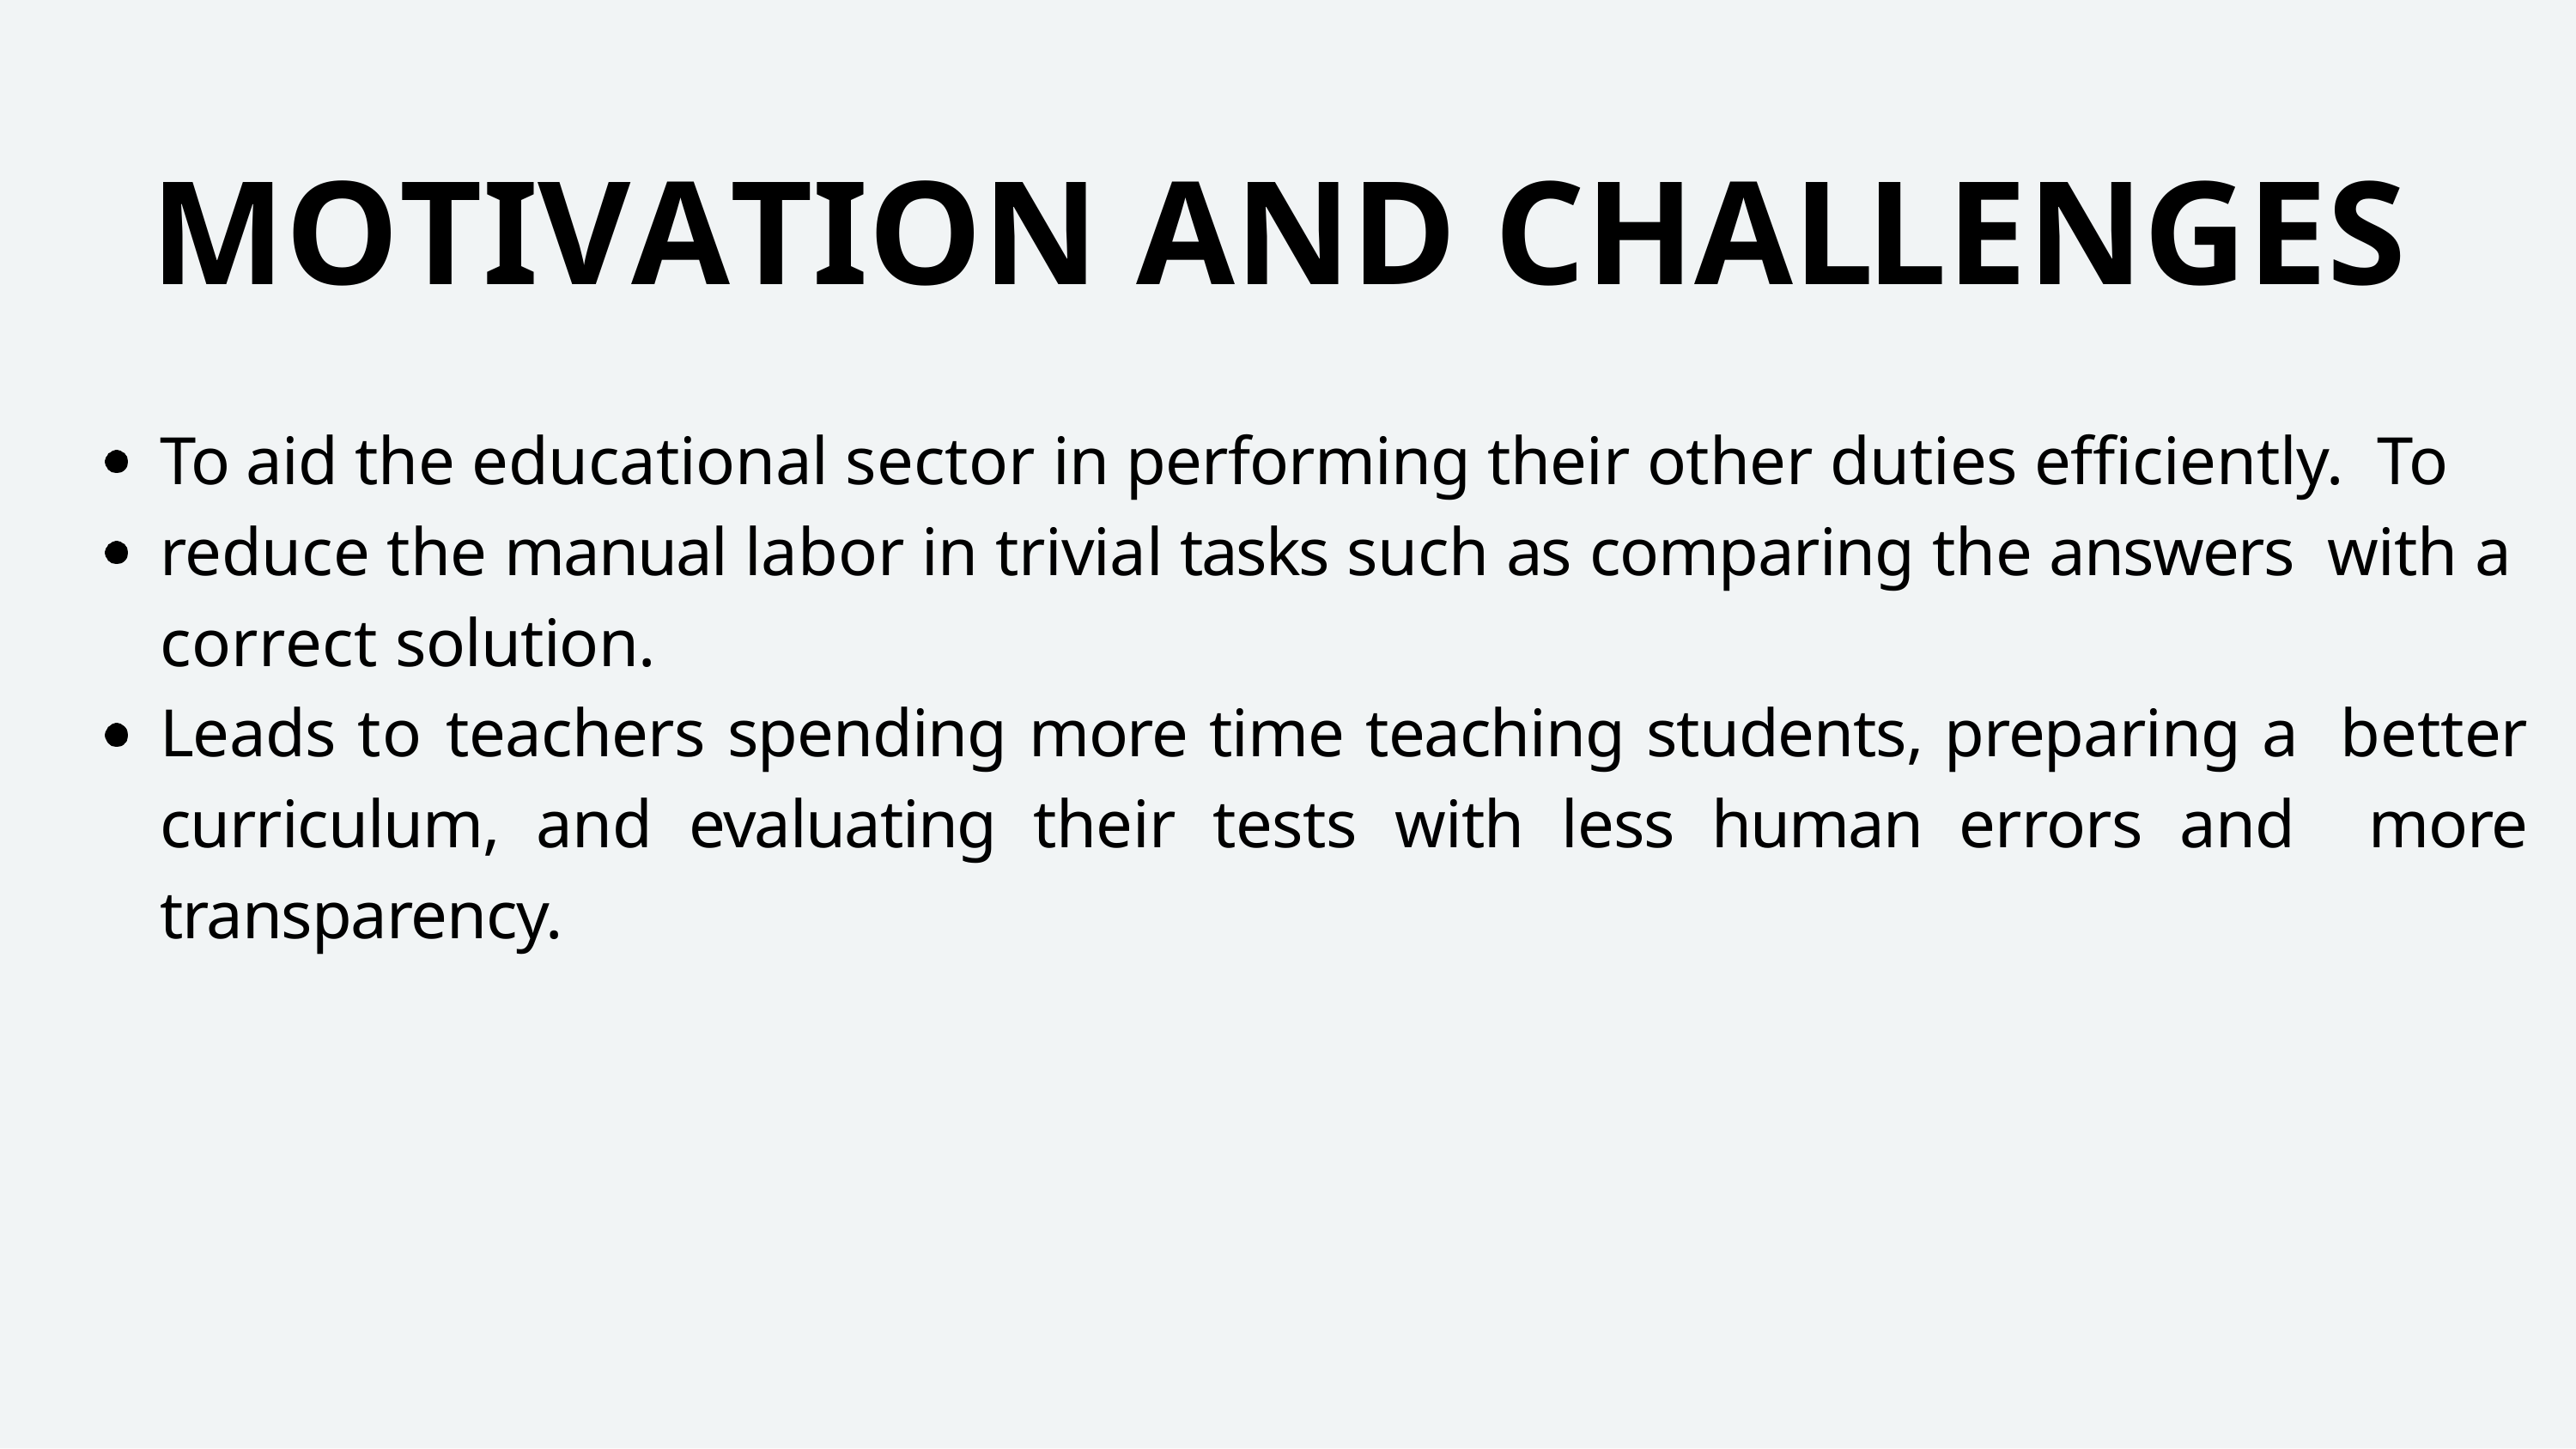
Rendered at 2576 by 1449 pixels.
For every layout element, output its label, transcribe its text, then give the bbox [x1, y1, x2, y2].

picture [104, 449, 128, 473]
picture [104, 723, 128, 747]
picture [104, 541, 128, 565]
title MOTIVATION AND CHALLENGES [149, 139, 2427, 384]
text_box To aid the educational sector in performing their other duties efficiently. To reduce the manual labor in trivial tasks such as comparing the answers with a correct solution. Leads to teachers spending more time teaching students, preparing a better curriculum, and evaluating their tests with less human errors and more transparency. [158, 404, 2530, 952]
